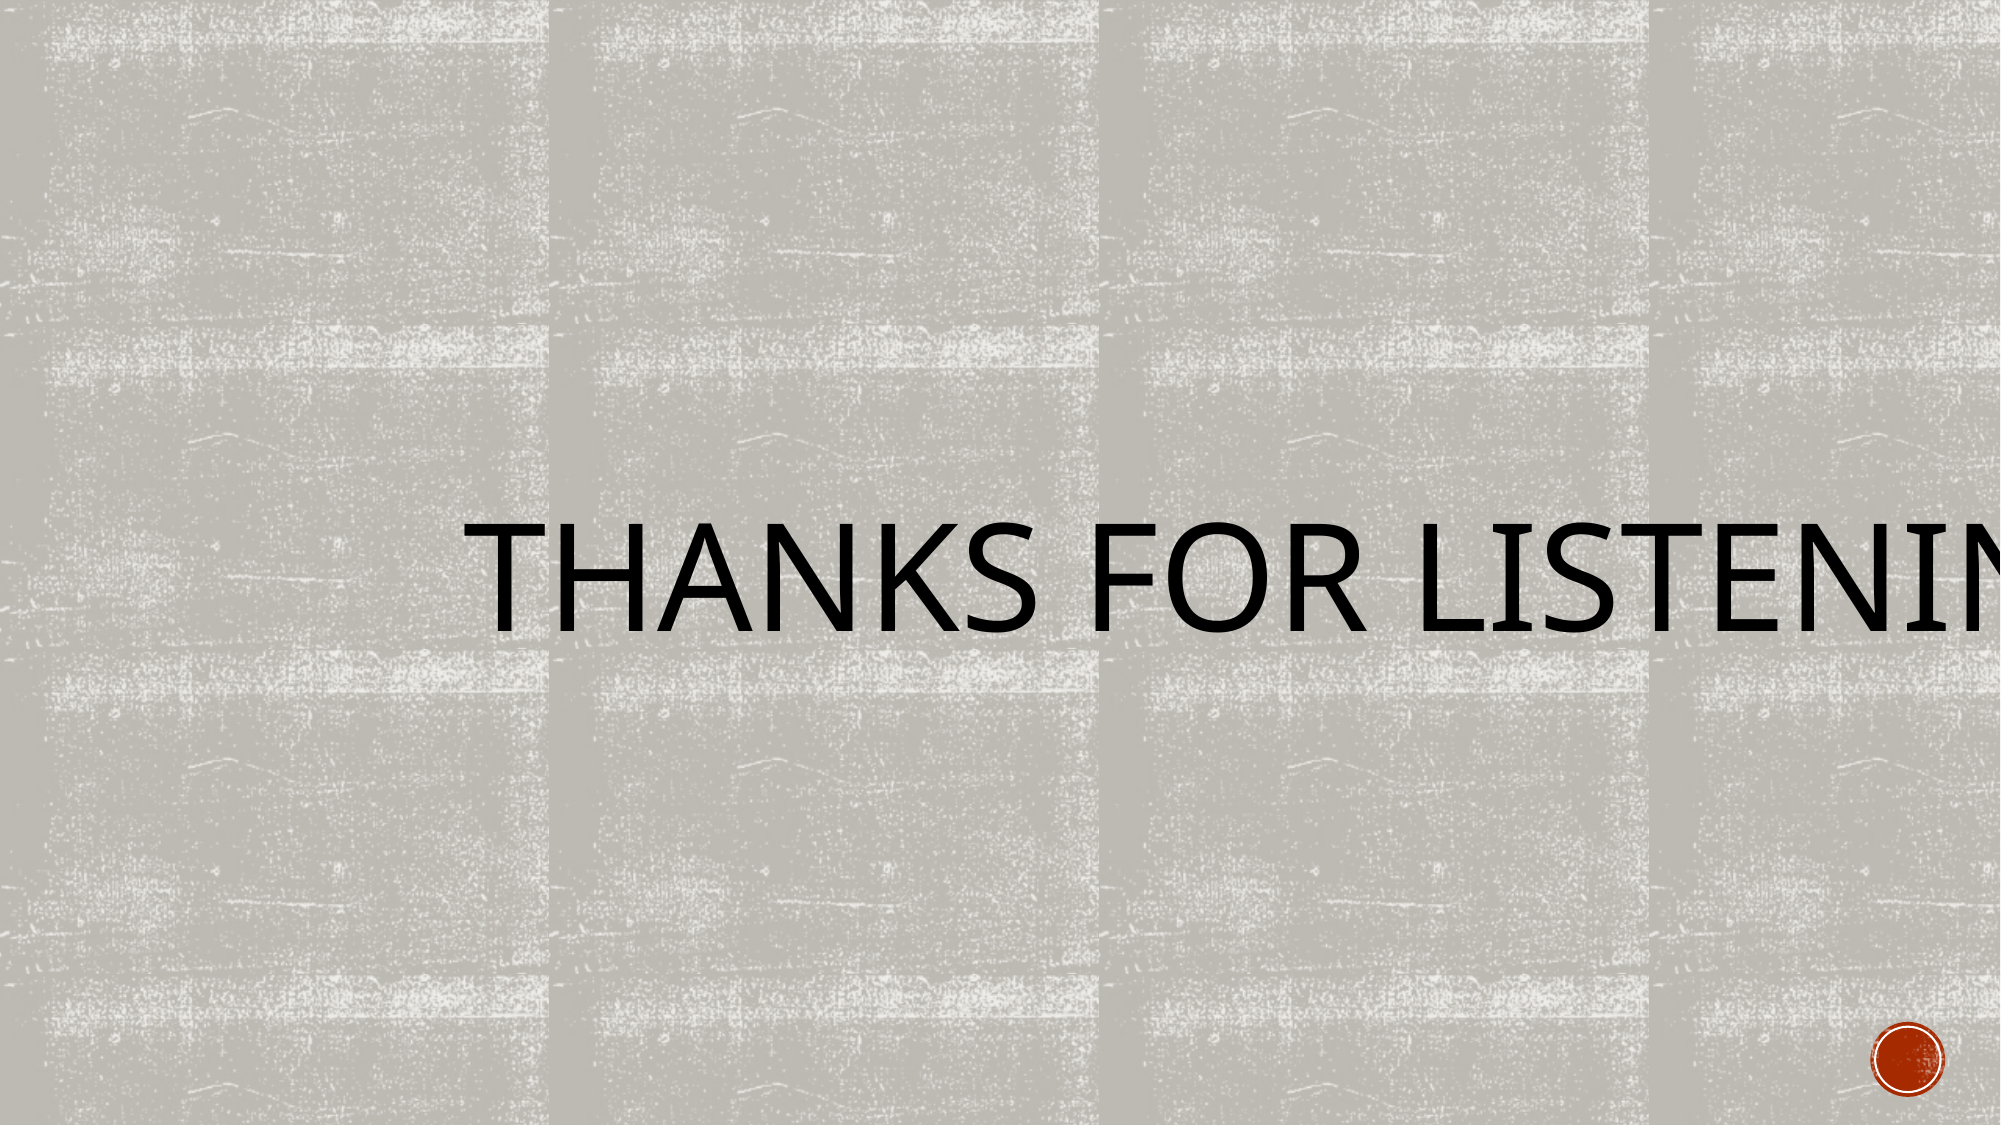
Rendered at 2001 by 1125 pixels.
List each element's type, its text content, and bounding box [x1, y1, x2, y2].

title Thanks for Listening [448, 410, 2000, 756]
